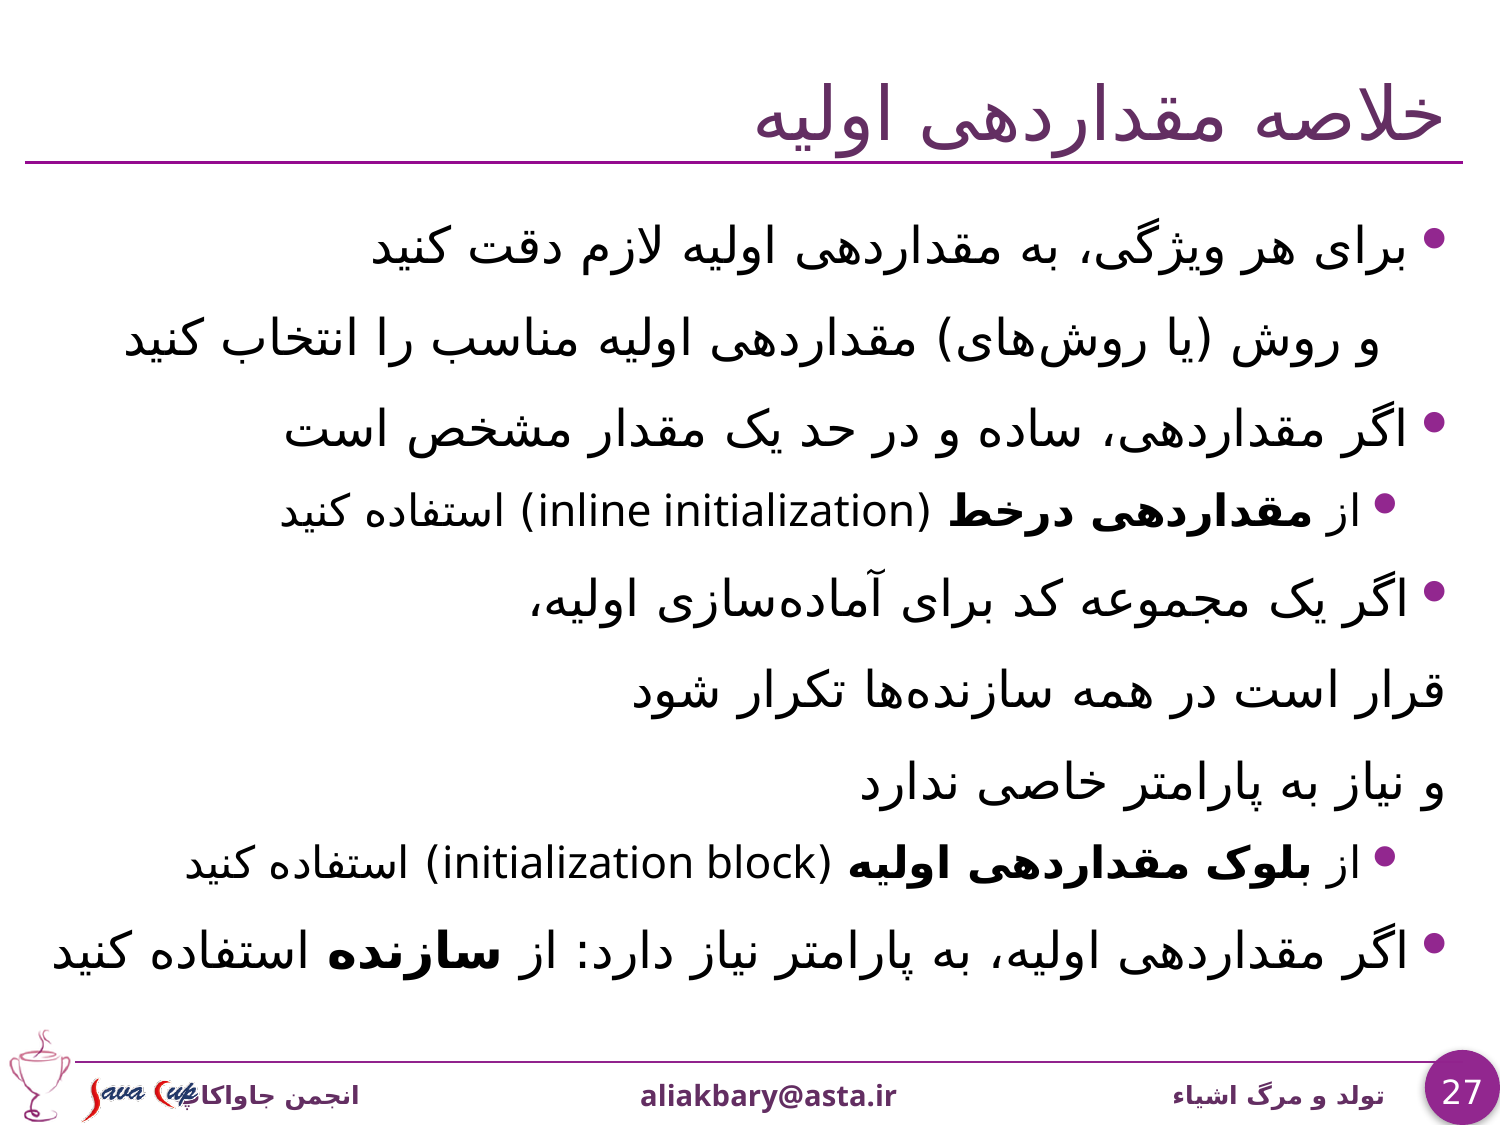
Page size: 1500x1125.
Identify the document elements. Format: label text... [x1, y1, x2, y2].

picture [6, 1028, 75, 1125]
title خلاصه مقداردهی اولیه [24, 37, 1463, 163]
picture [79, 1076, 200, 1125]
list برای هر ويژگی، به مقداردهی اولیه لازم دقت کنید و روش (یا روش‌های) مقداردهی اولیه مناسب را انتخاب کنید اگر مقداردهی، ساده و در حد یک مقدار مشخص است از مقداردهی درخط (inline initialization) استفاده کنید اگر یک مجموعه کد برای آماده‌سازی اولیه، قرار است در همه سازنده‌ها تکرار شود و نیاز به پارامتر خاصی ندارد از بلوک مقداردهی اولیه (initialization block) استفاده کنید اگر مقداردهی اولیه، به پارامتر نیاز دارد: از سازنده استفاده کنید [24, 187, 1463, 1063]
